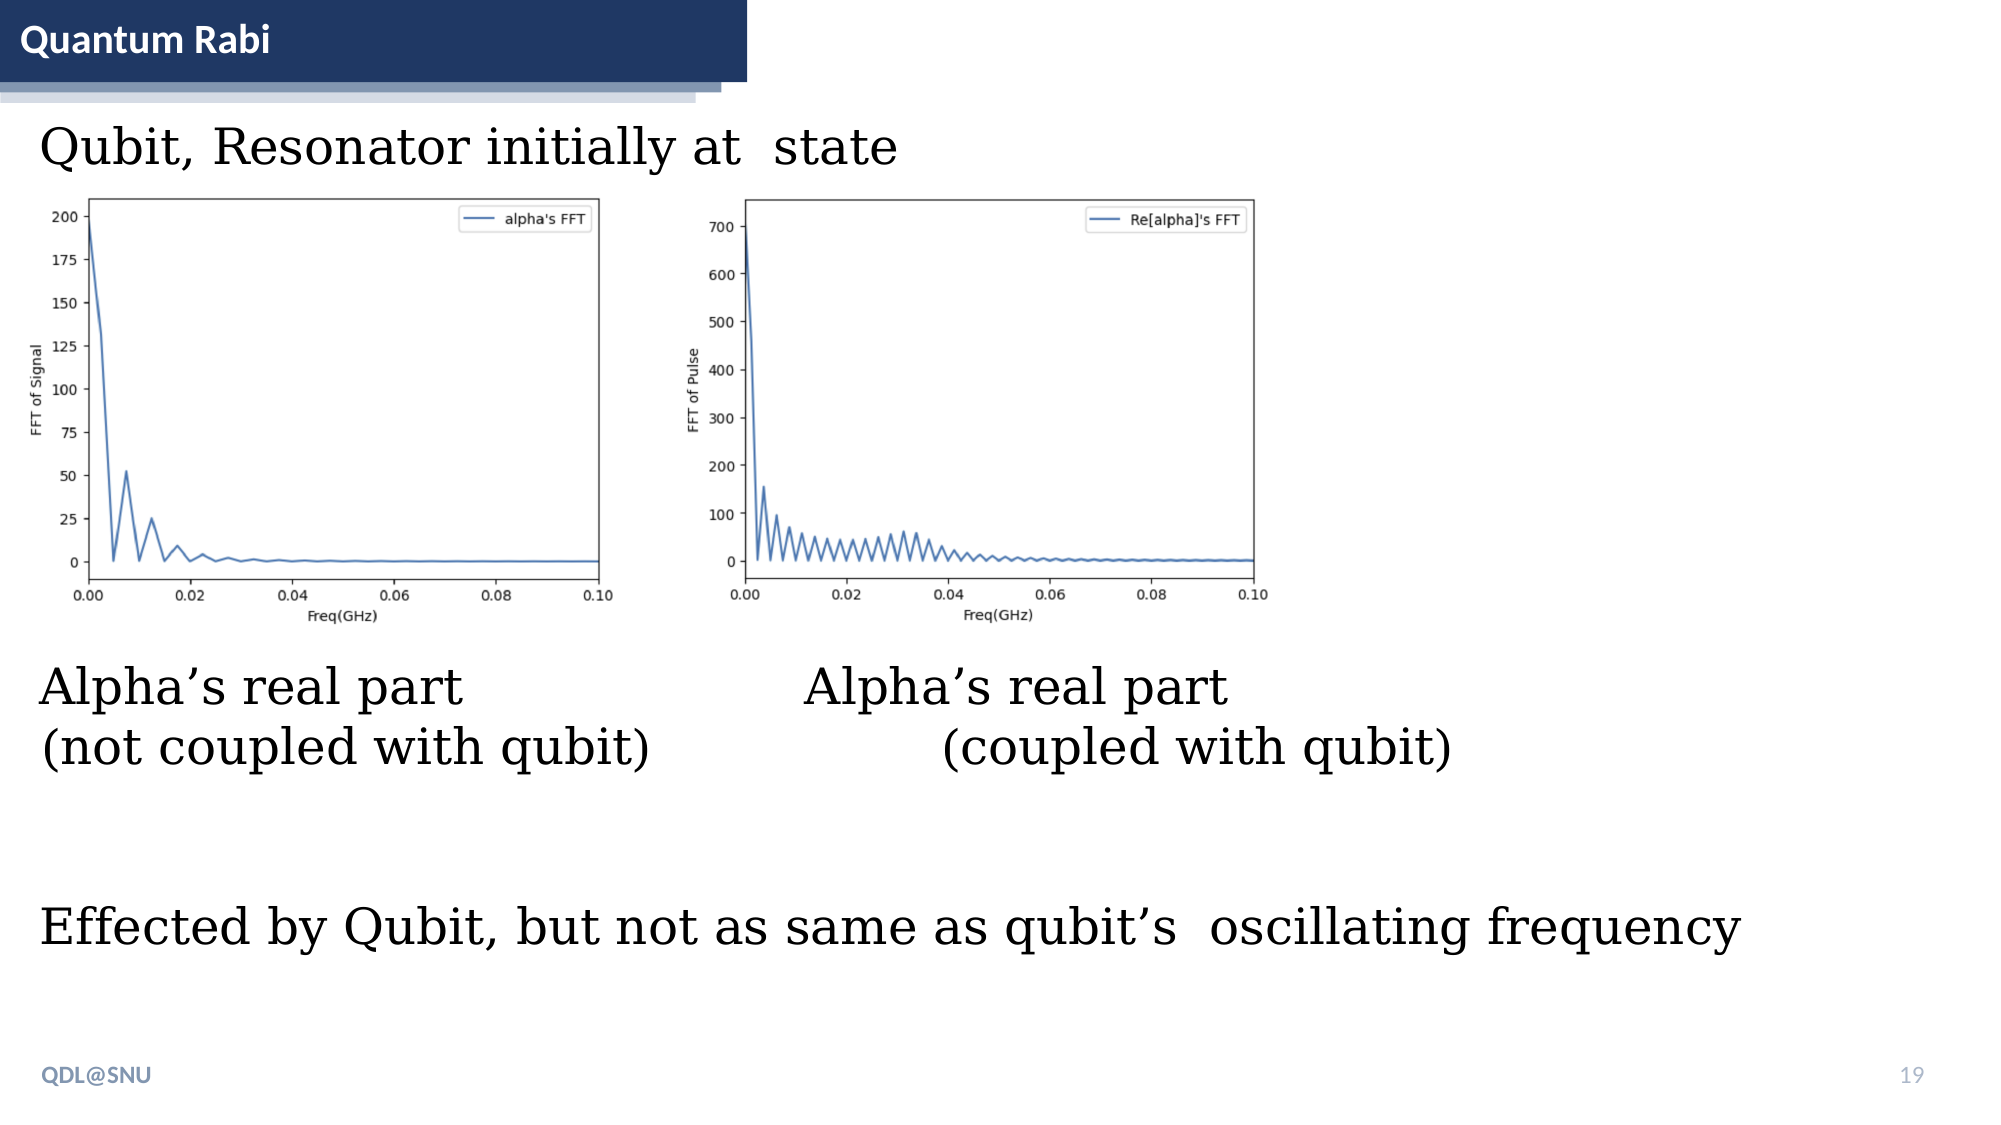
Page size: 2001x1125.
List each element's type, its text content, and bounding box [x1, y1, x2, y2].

slide_number 19 [1489, 1043, 1940, 1104]
title Quantum Rabi [4, 13, 805, 68]
picture [683, 195, 1275, 626]
picture [24, 194, 616, 627]
